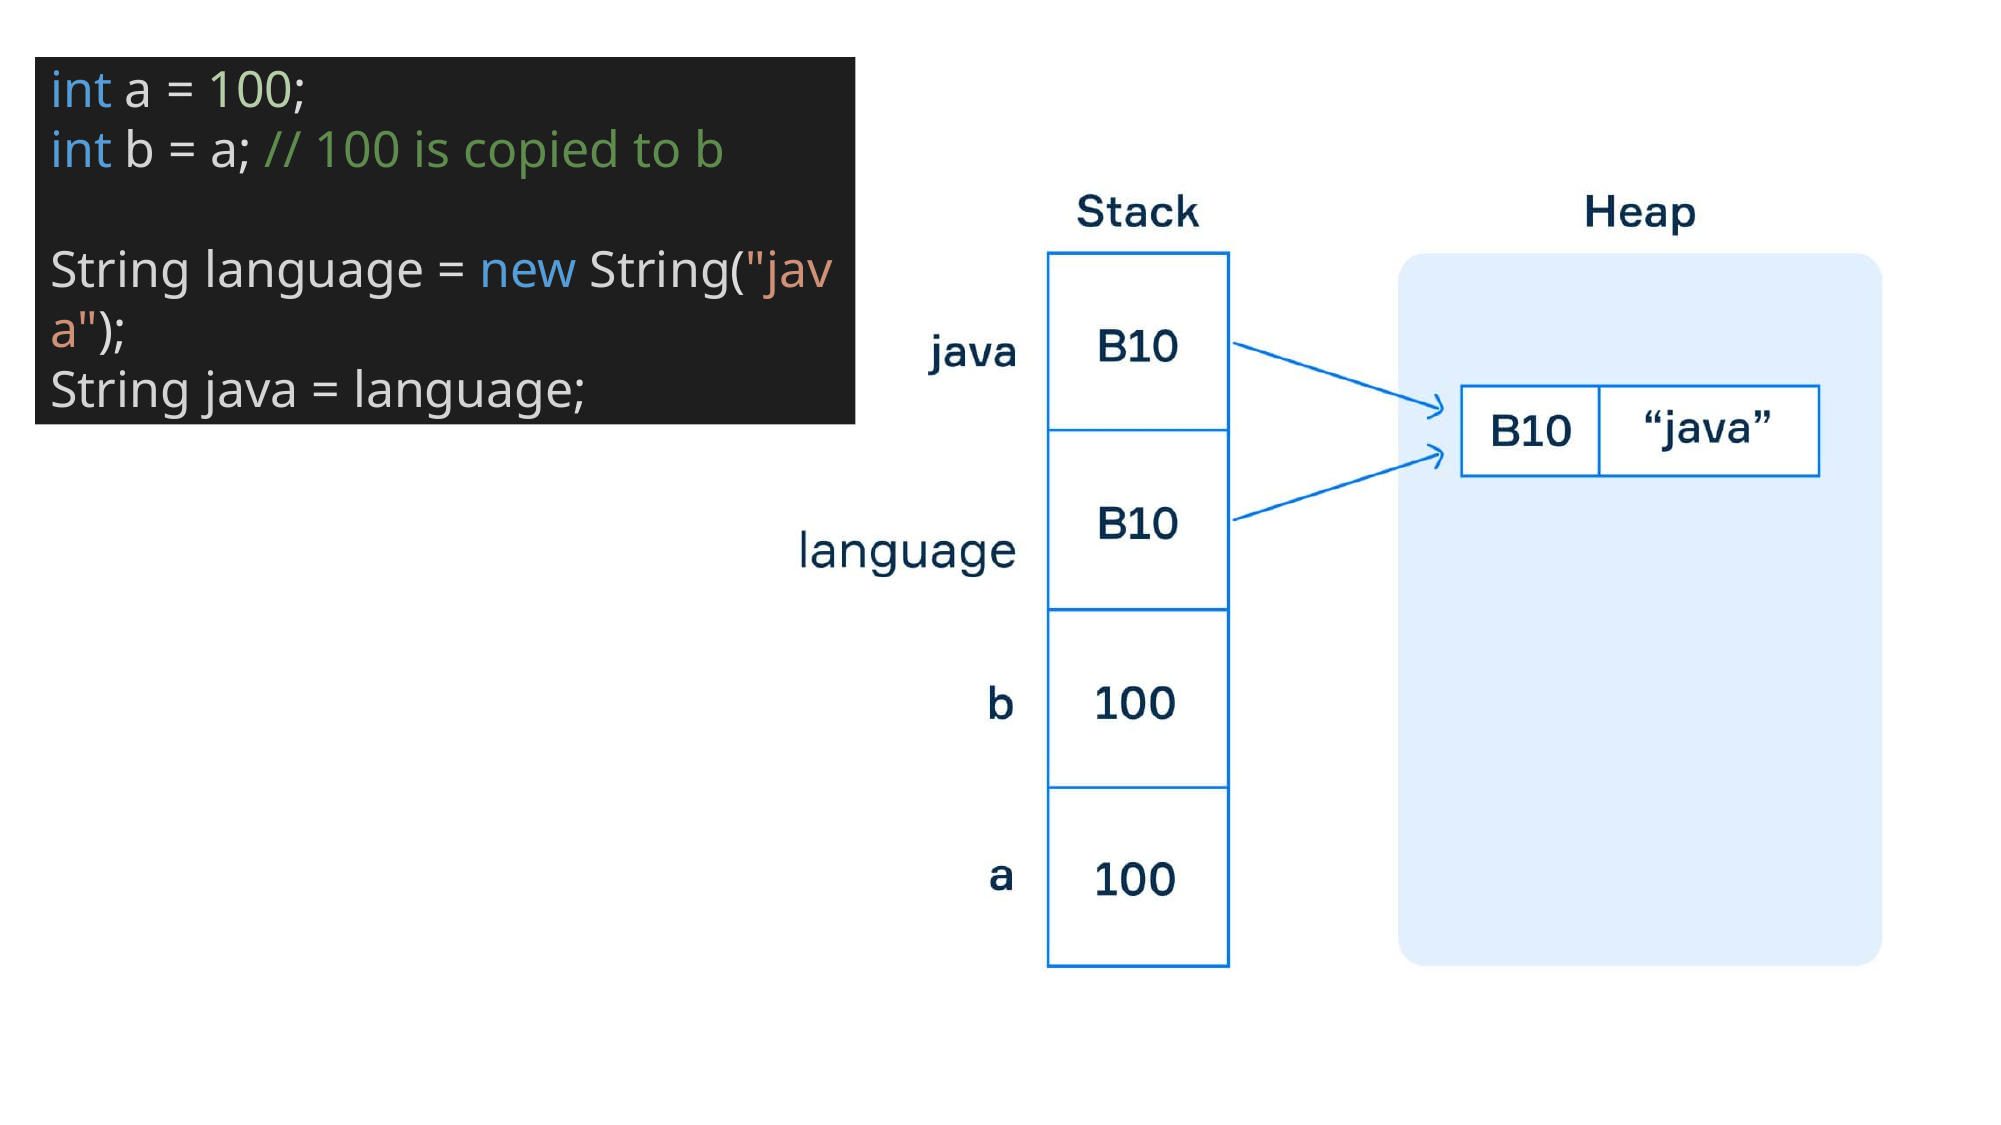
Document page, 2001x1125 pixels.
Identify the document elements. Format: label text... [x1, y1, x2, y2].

picture [773, 183, 1898, 978]
text_box int a = 100; int b = a; // 100 is copied to b String language = new String("java"); String java = language; [35, 57, 856, 425]
